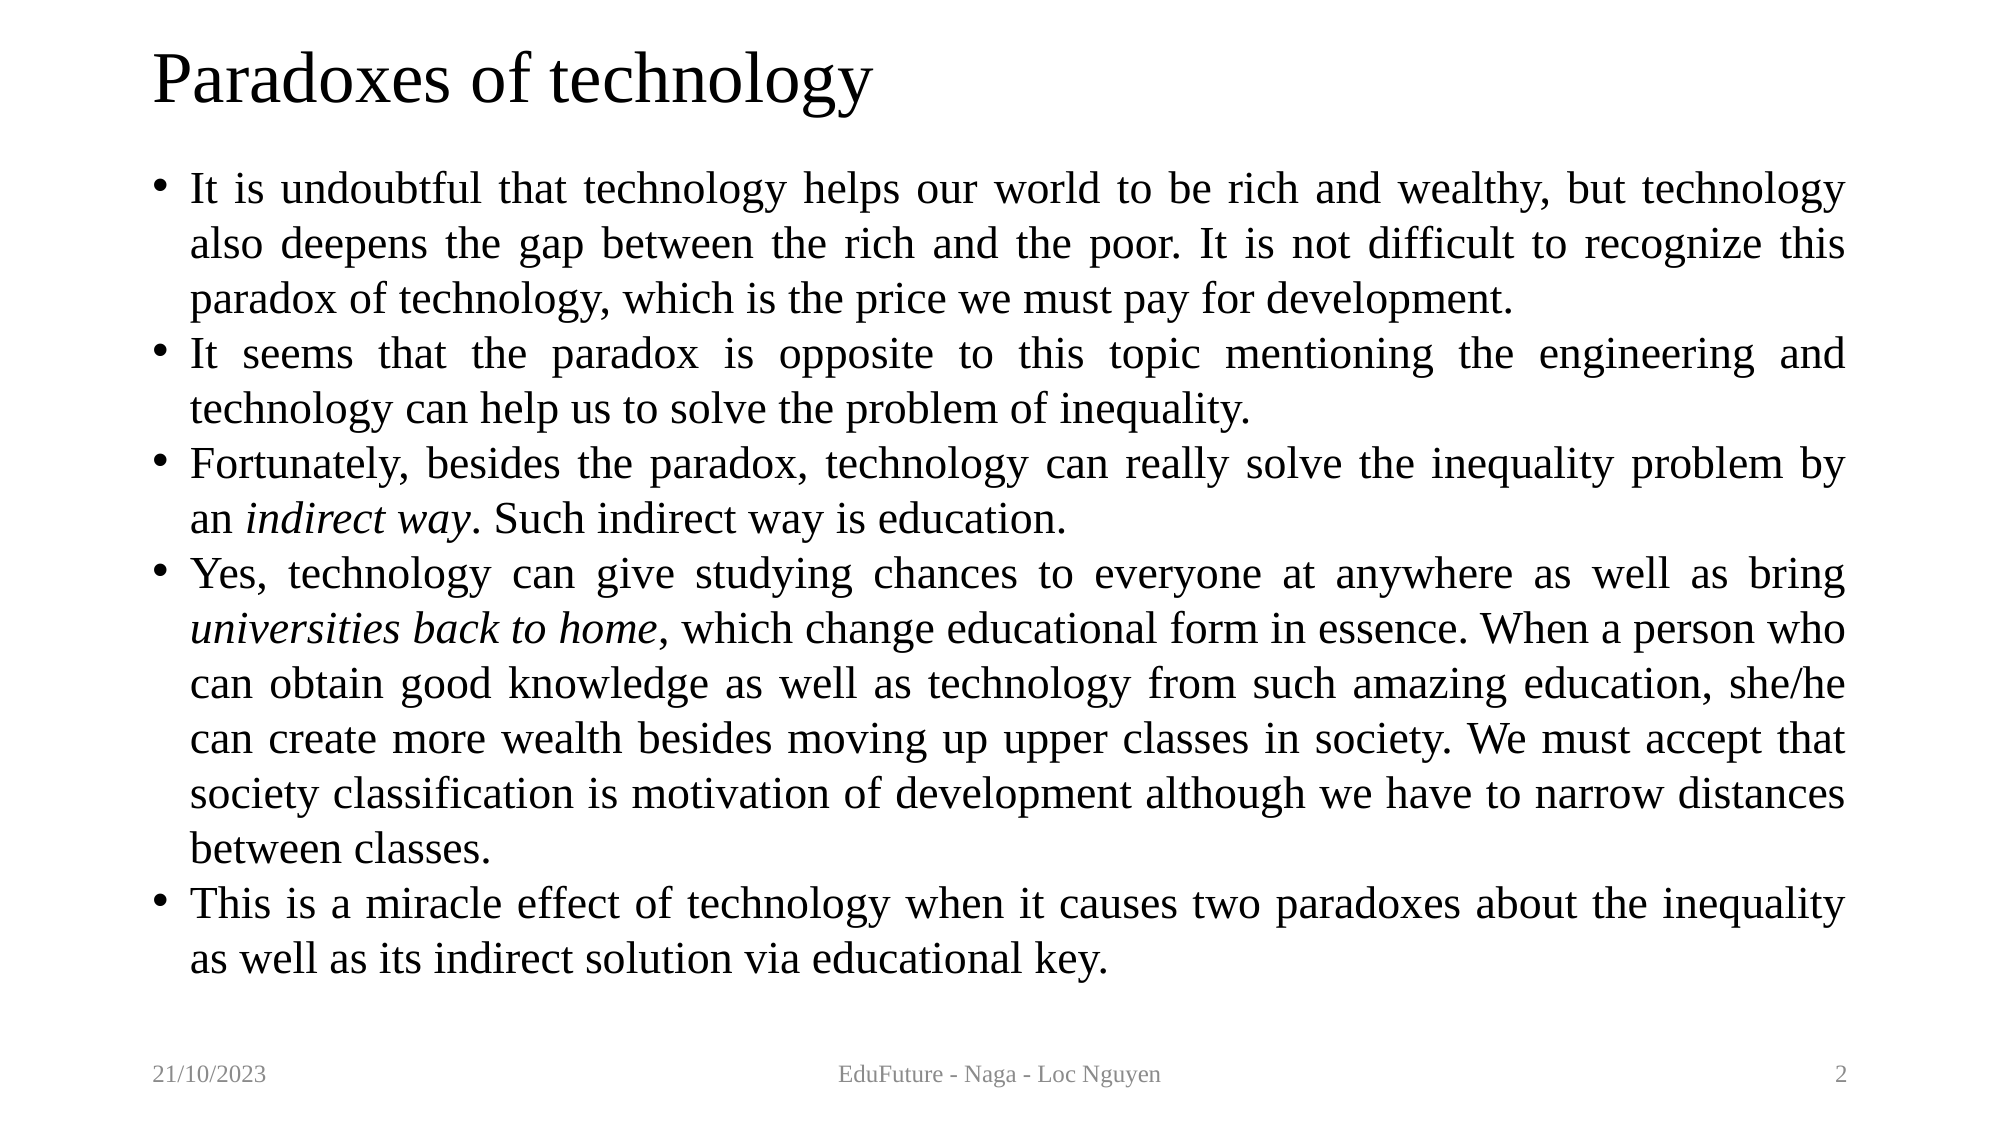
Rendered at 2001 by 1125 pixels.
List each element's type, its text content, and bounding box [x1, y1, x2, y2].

title Paradoxes of technology [137, 19, 1863, 128]
list It is undoubtful that technology helps our world to be rich and wealthy, but technology also deepens the gap between the rich and the poor. It is not difficult to recognize this paradox of technology, which is the price we must pay for development. It seems that the paradox is opposite to this topic mentioning the engineering and technology can help us to solve the problem of inequality. Fortunately, besides the paradox, technology can really solve the inequality problem by an indirect way. Such indirect way is education. Yes, technology can give studying chances to everyone at anywhere as well as bring universities back to home, which change educational form in essence. When a person who can obtain good knowledge as well as technology from such amazing education, she/he can create more wealth besides moving up upper classes in society. We must accept that society classification is motivation of development although we have to narrow distances between classes. This is a miracle effect of technology when it causes two paradoxes about the inequality as well as its indirect solution via educational key. [137, 149, 1863, 1000]
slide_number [137, 1042, 588, 1103]
slide_number 2 [1412, 1042, 1863, 1103]
footer EduFuture - Naga - Loc Nguyen [662, 1042, 1338, 1103]
